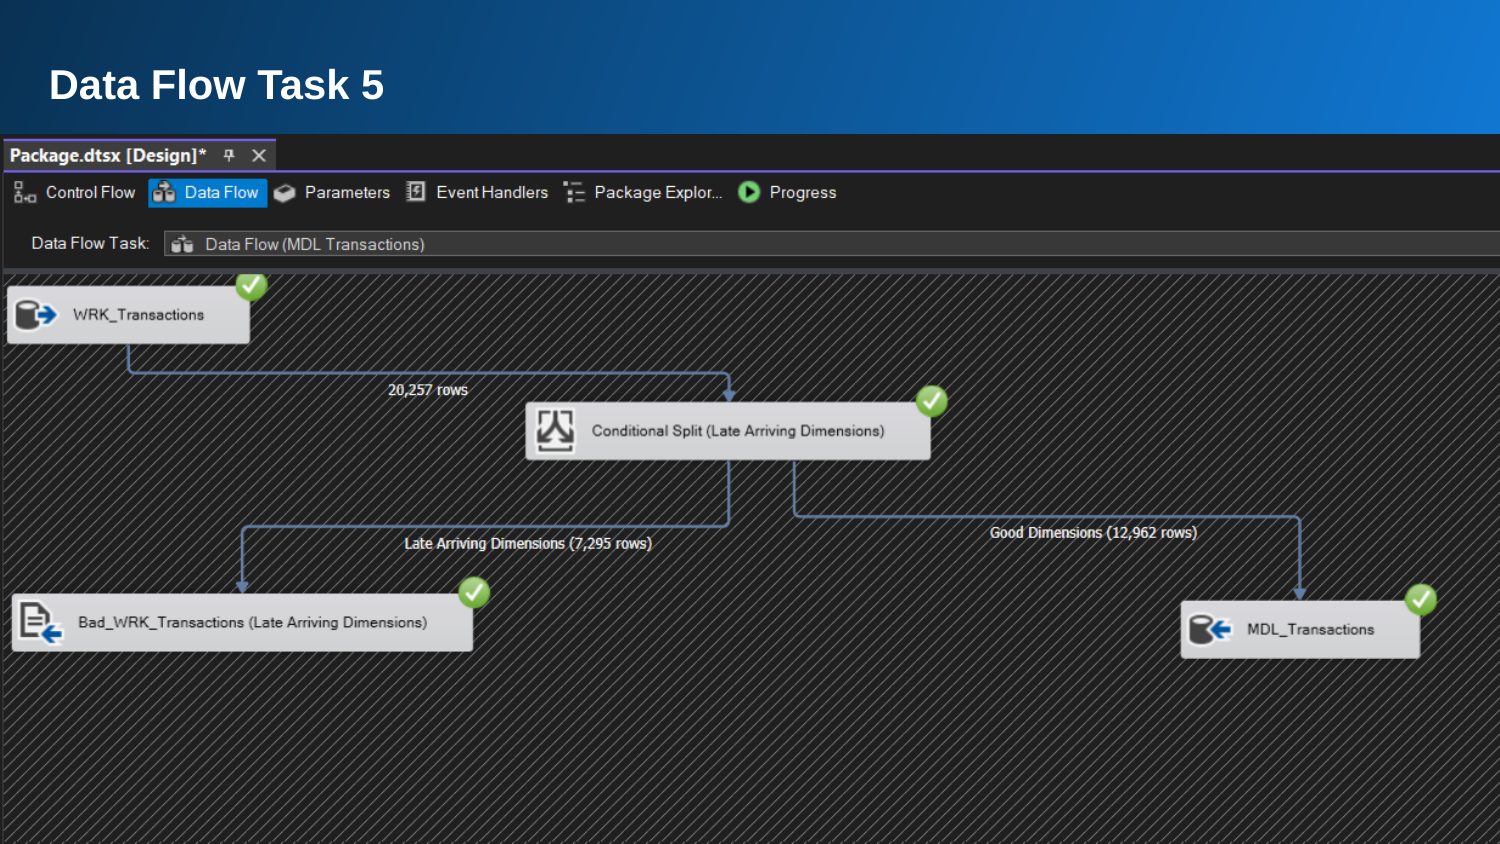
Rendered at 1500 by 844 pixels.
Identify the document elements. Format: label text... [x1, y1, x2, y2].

text_box [0, 0, 1500, 134]
picture [0, 134, 1500, 844]
text_box Data Flow Task 5 [33, 43, 1439, 124]
